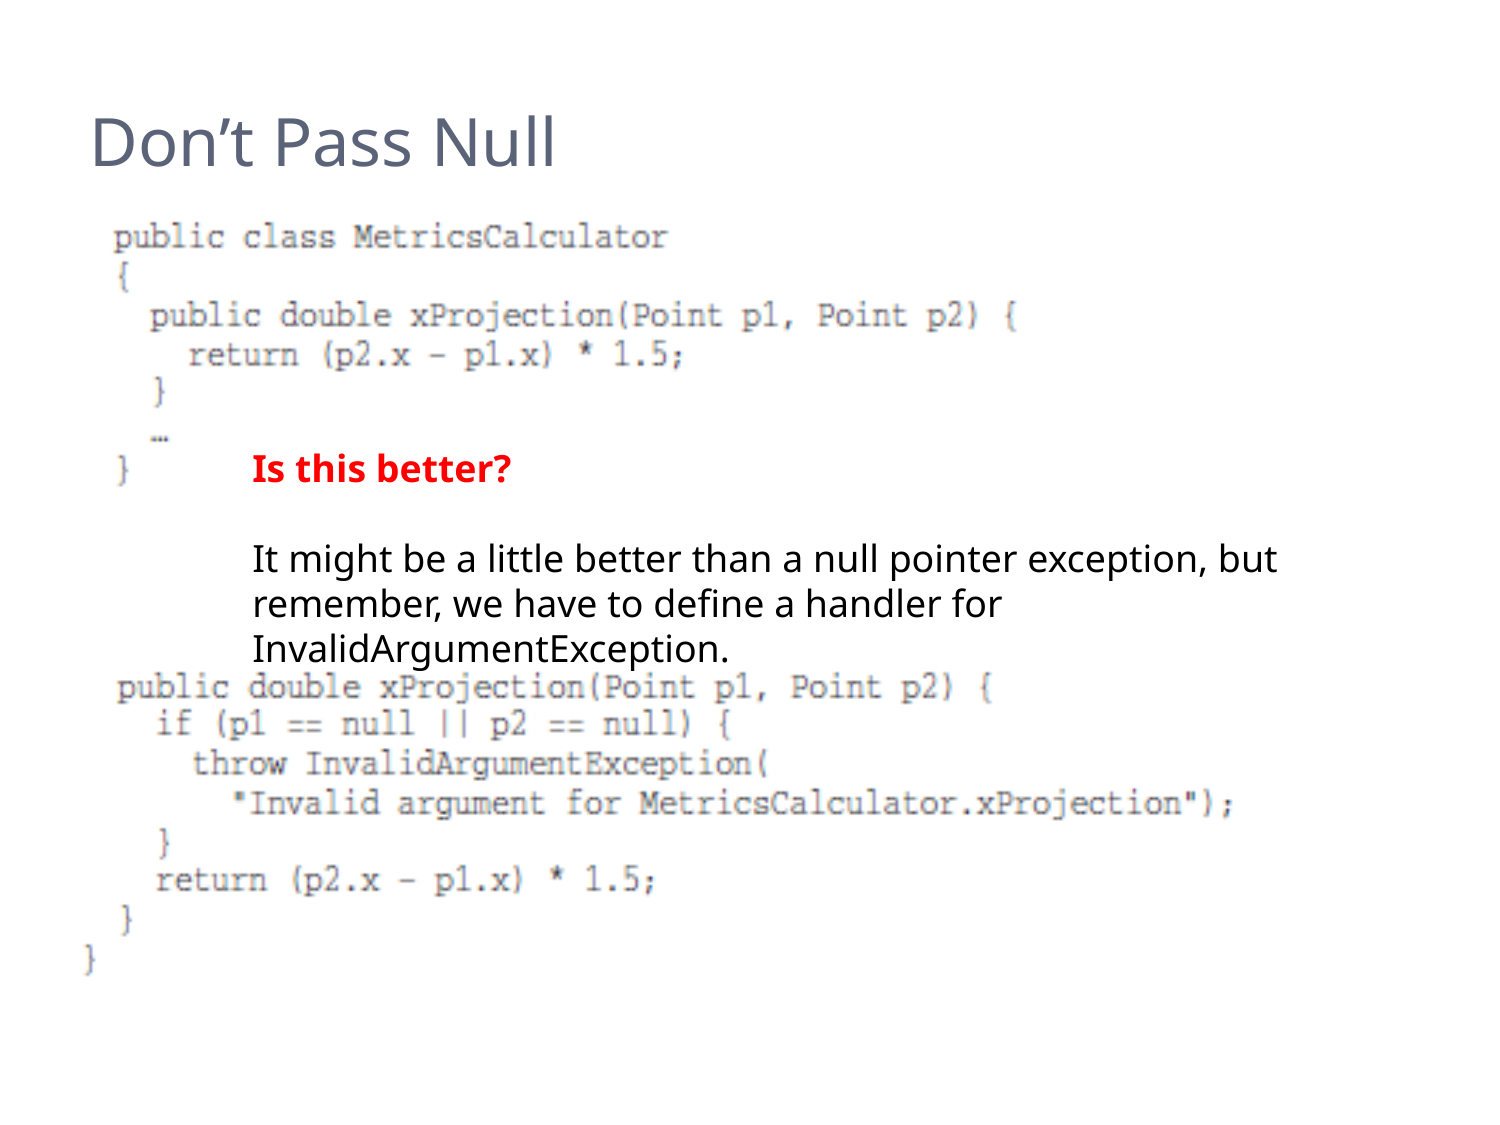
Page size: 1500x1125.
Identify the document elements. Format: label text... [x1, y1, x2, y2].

title Don’t Pass Null [75, 37, 1463, 188]
text_box Is this better? It might be a little better than a null pointer exception, but remember, we have to define a handler for InvalidArgumentException. [237, 437, 1475, 677]
picture [62, 662, 1360, 988]
picture [87, 212, 1188, 504]
